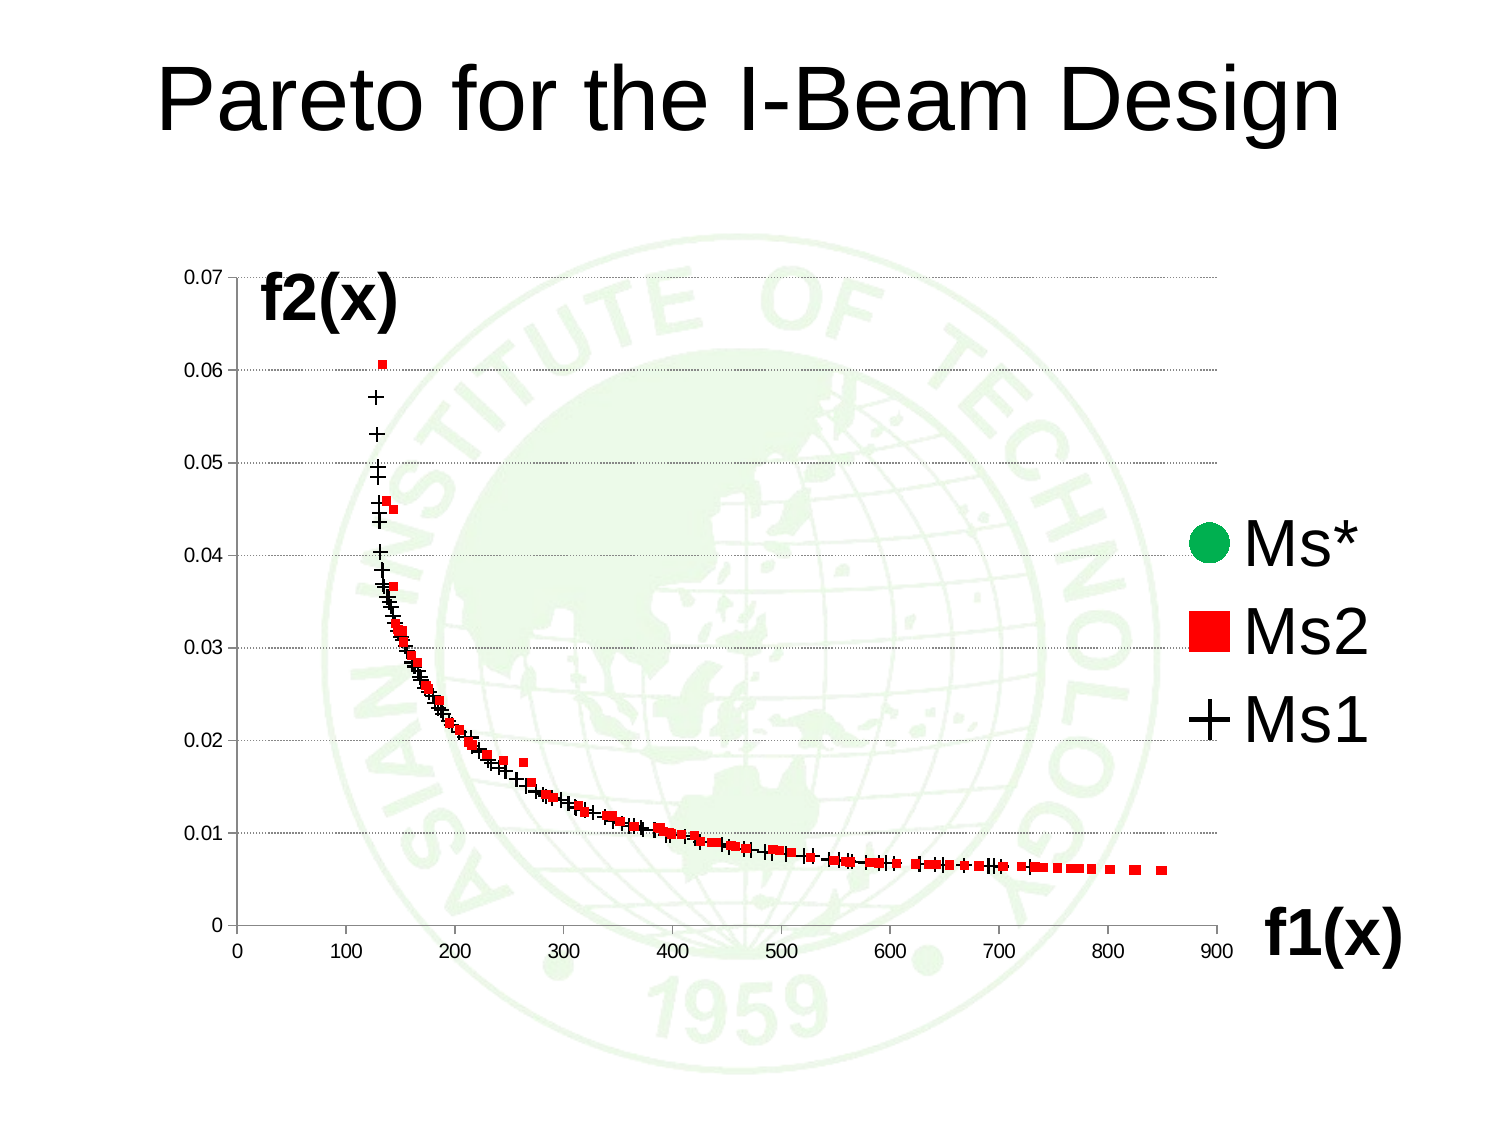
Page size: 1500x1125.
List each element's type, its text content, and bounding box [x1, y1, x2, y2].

title Pareto for the I-Beam Design [74, 0, 1426, 188]
chart [112, 237, 1416, 1026]
